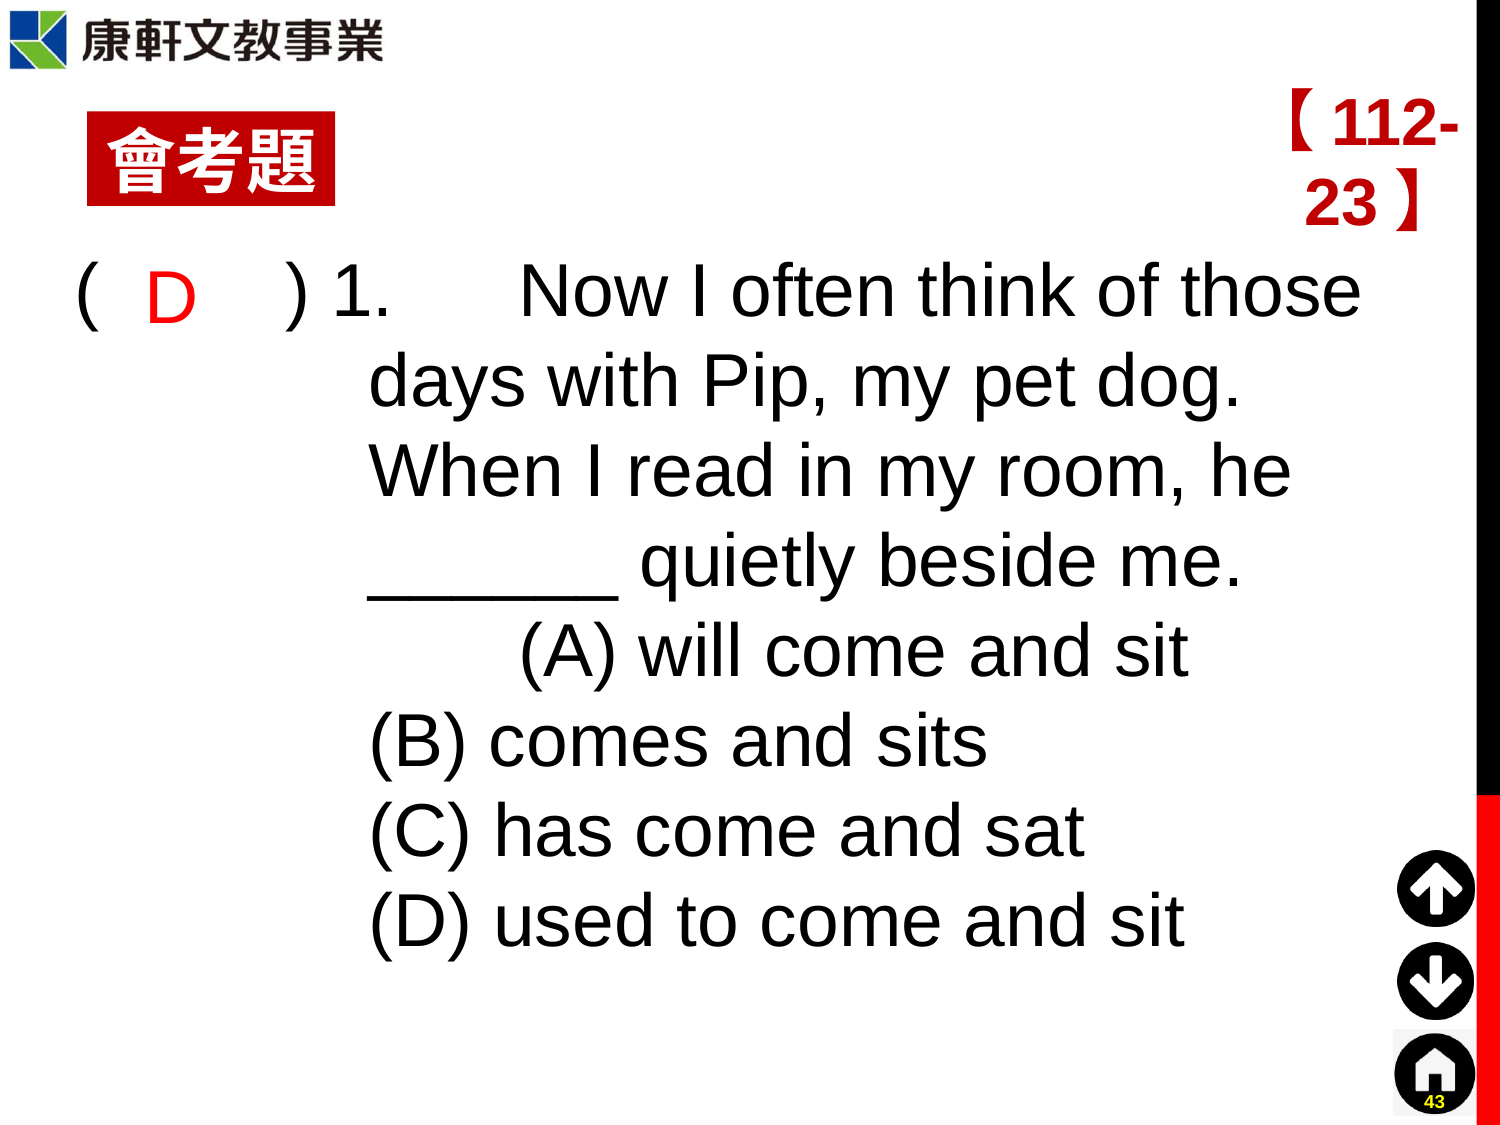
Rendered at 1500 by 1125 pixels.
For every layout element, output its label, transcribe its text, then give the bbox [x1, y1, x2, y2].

picture [1396, 942, 1475, 1020]
text_box 會考題 [85, 109, 337, 208]
text_box ( ) 1. Now I often think of those days with Pip, my pet dog. When I read in my room, he ______ quietly beside me. (A) will come and sit (B) comes and sits (C) has come and sat (D) used to come and sit [59, 234, 1452, 970]
picture [1393, 1029, 1476, 1116]
text_box D [101, 255, 243, 346]
picture [1397, 850, 1475, 928]
text_box 【112-23】 [1082, 109, 1478, 208]
picture [8, 9, 387, 70]
